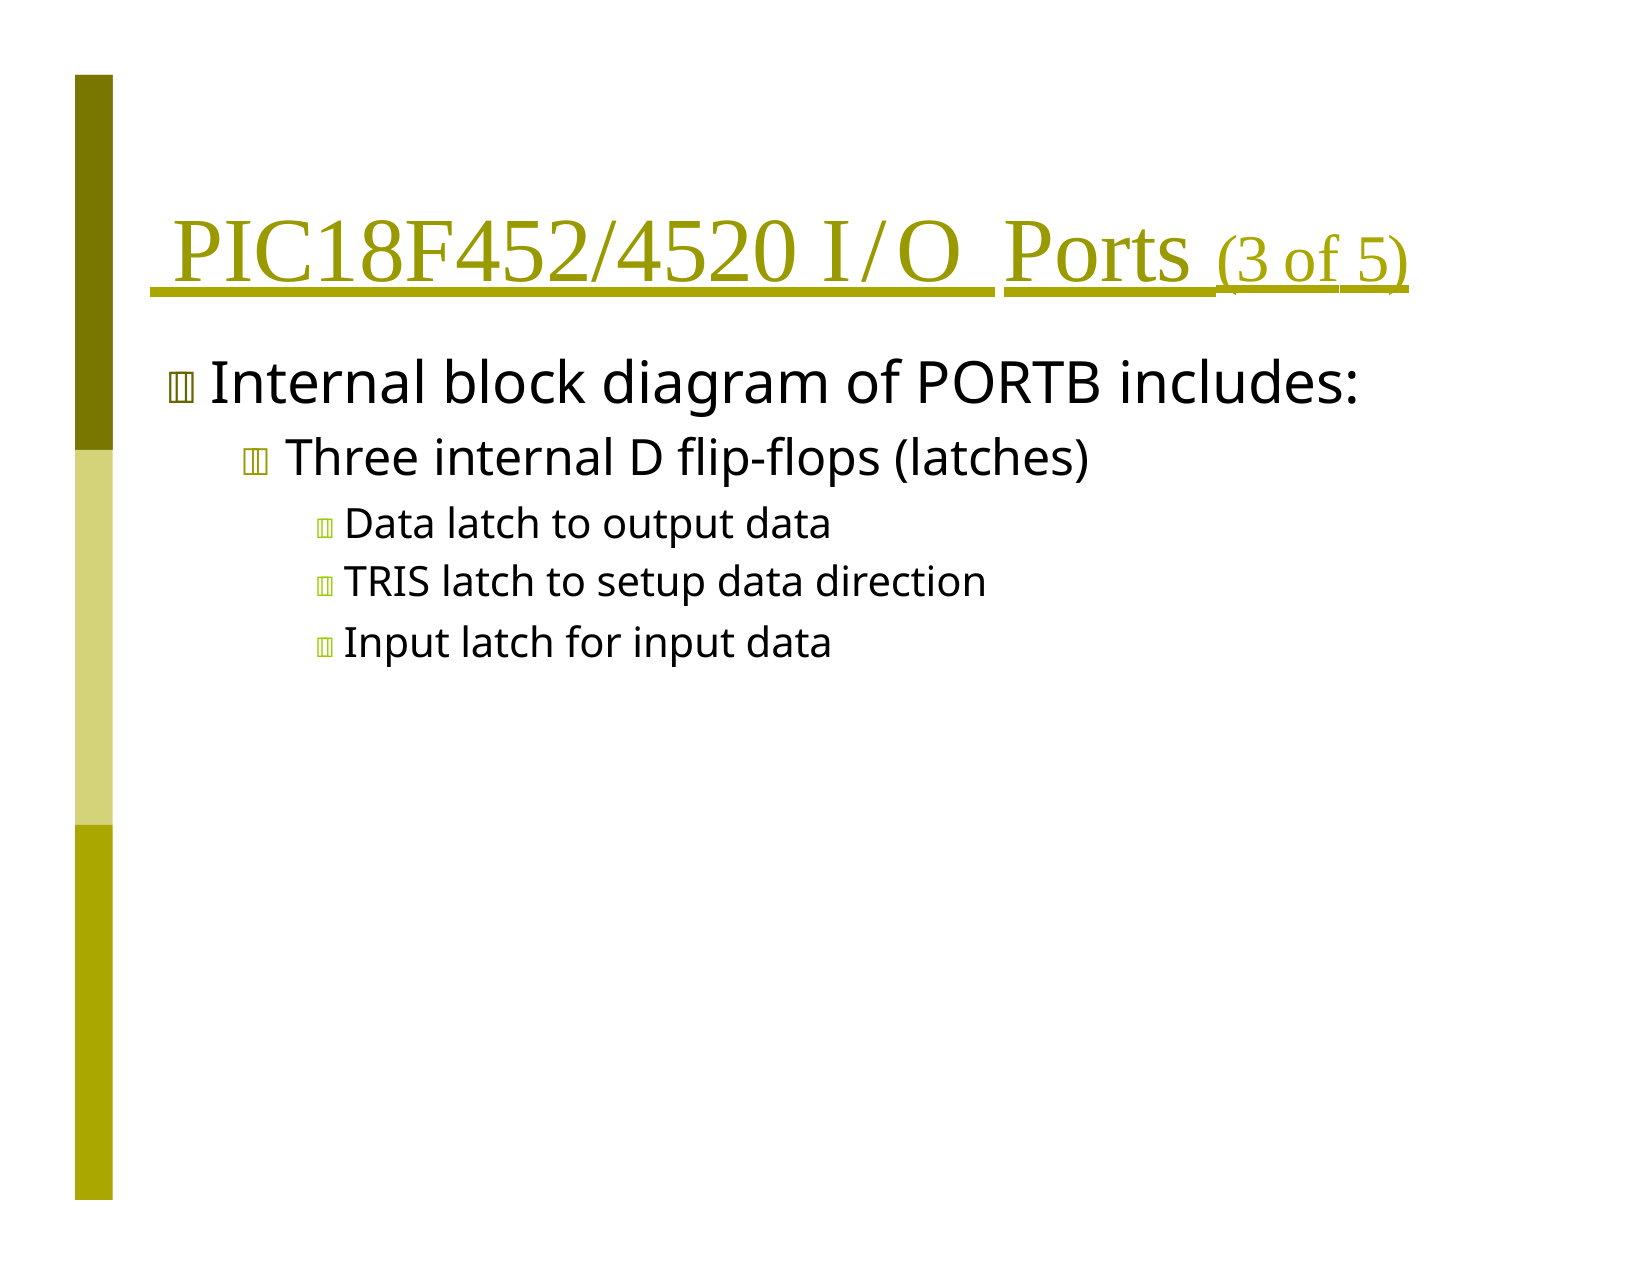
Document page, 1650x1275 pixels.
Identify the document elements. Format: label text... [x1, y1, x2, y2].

text_box [75, 824, 113, 1200]
text_box [75, 449, 113, 824]
text_box  Internal block diagram of PORTB includes:  Three internal D flip-flops (latches)  Data latch to output data  TRIS latch to setup data direction  Input latch for input data [162, 330, 1469, 666]
title PIC18F452/4520 I/O Ports (3 of 5) [147, 187, 1478, 403]
